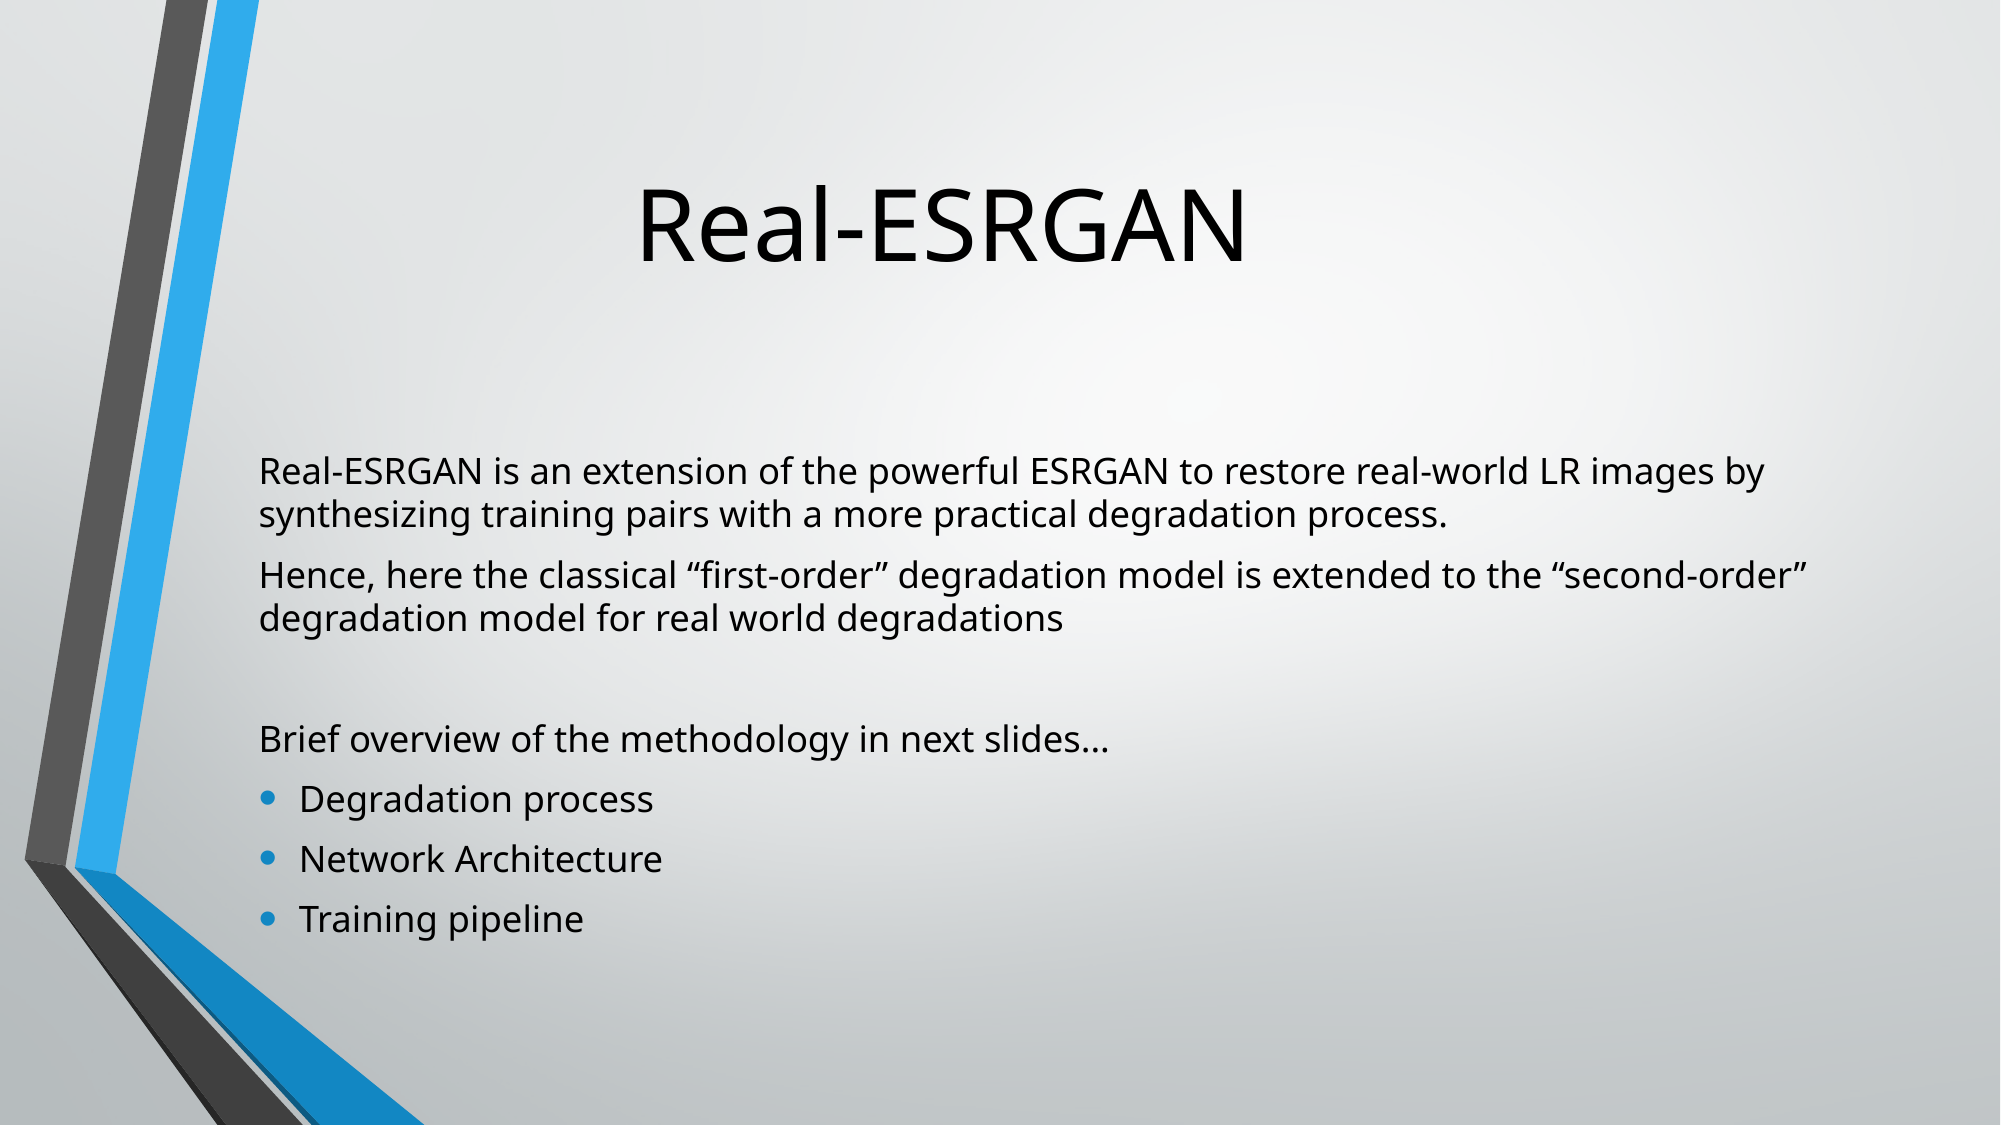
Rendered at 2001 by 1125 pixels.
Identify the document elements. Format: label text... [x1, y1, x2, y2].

list Real-ESRGAN is an extension of the powerful ESRGAN to restore real-world LR images by synthesizing training pairs with a more practical degradation process. Hence, here the classical “first-order” degradation model is extended to the “second-order” degradation model for real world degradations Brief overview of the methodology in next slides... Degradation process Network Architecture Training pipeline [243, 437, 1887, 950]
title Real-ESRGAN [0, 78, 1558, 366]
